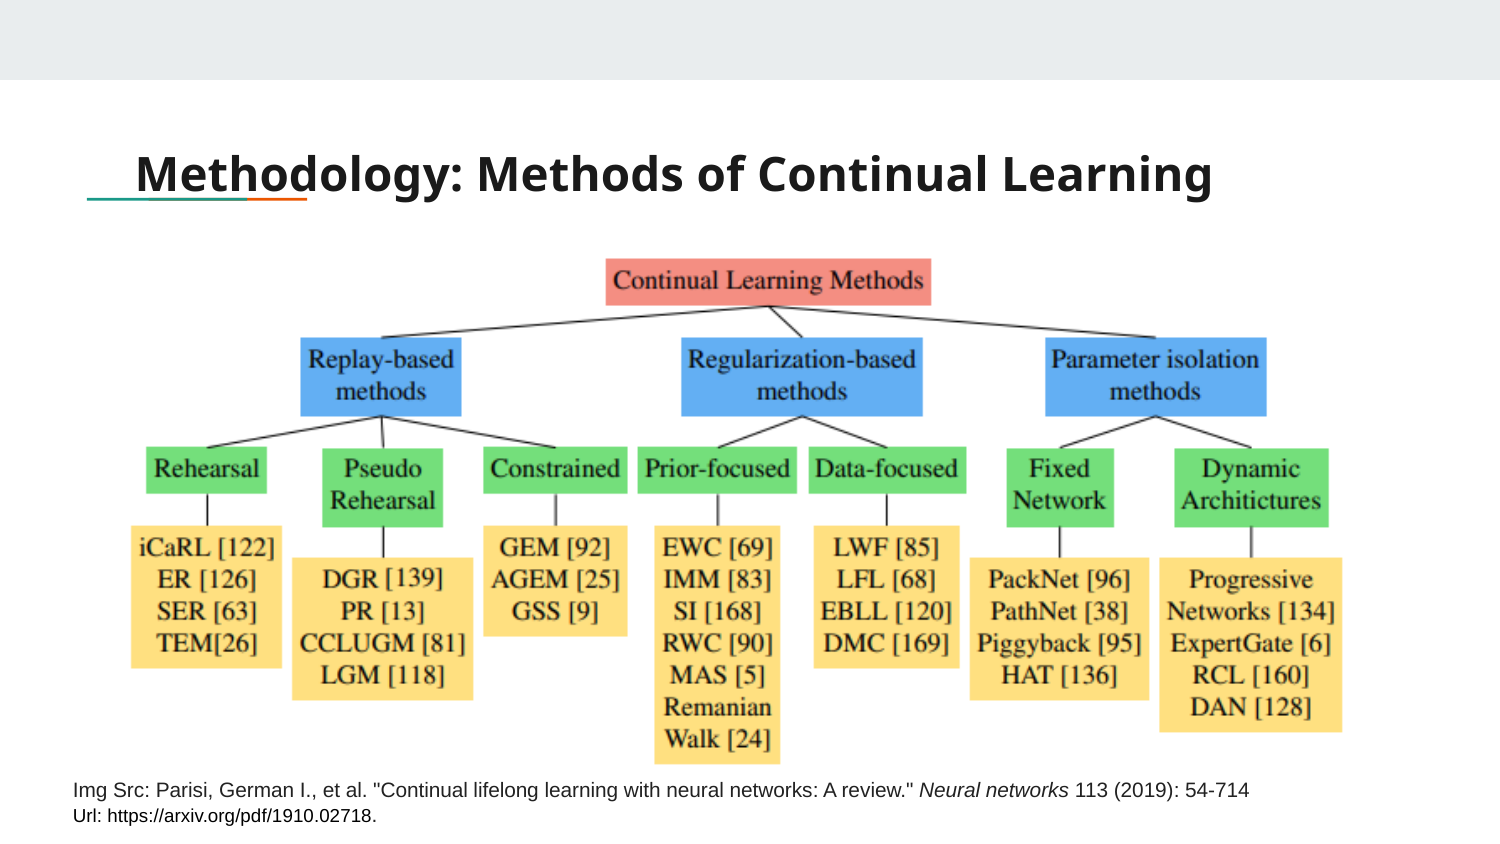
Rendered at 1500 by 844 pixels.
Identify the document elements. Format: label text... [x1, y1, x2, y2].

picture [123, 232, 1361, 773]
text_box Img Src: Parisi, German I., et al. "Continual lifelong learning with neural networks: A review." Neural networks 113 (2019): 54-714 Url: https://arxiv.org/pdf/1910.02718. [57, 761, 1439, 815]
title Methodology: Methods of Continual Learning [119, 128, 1381, 217]
